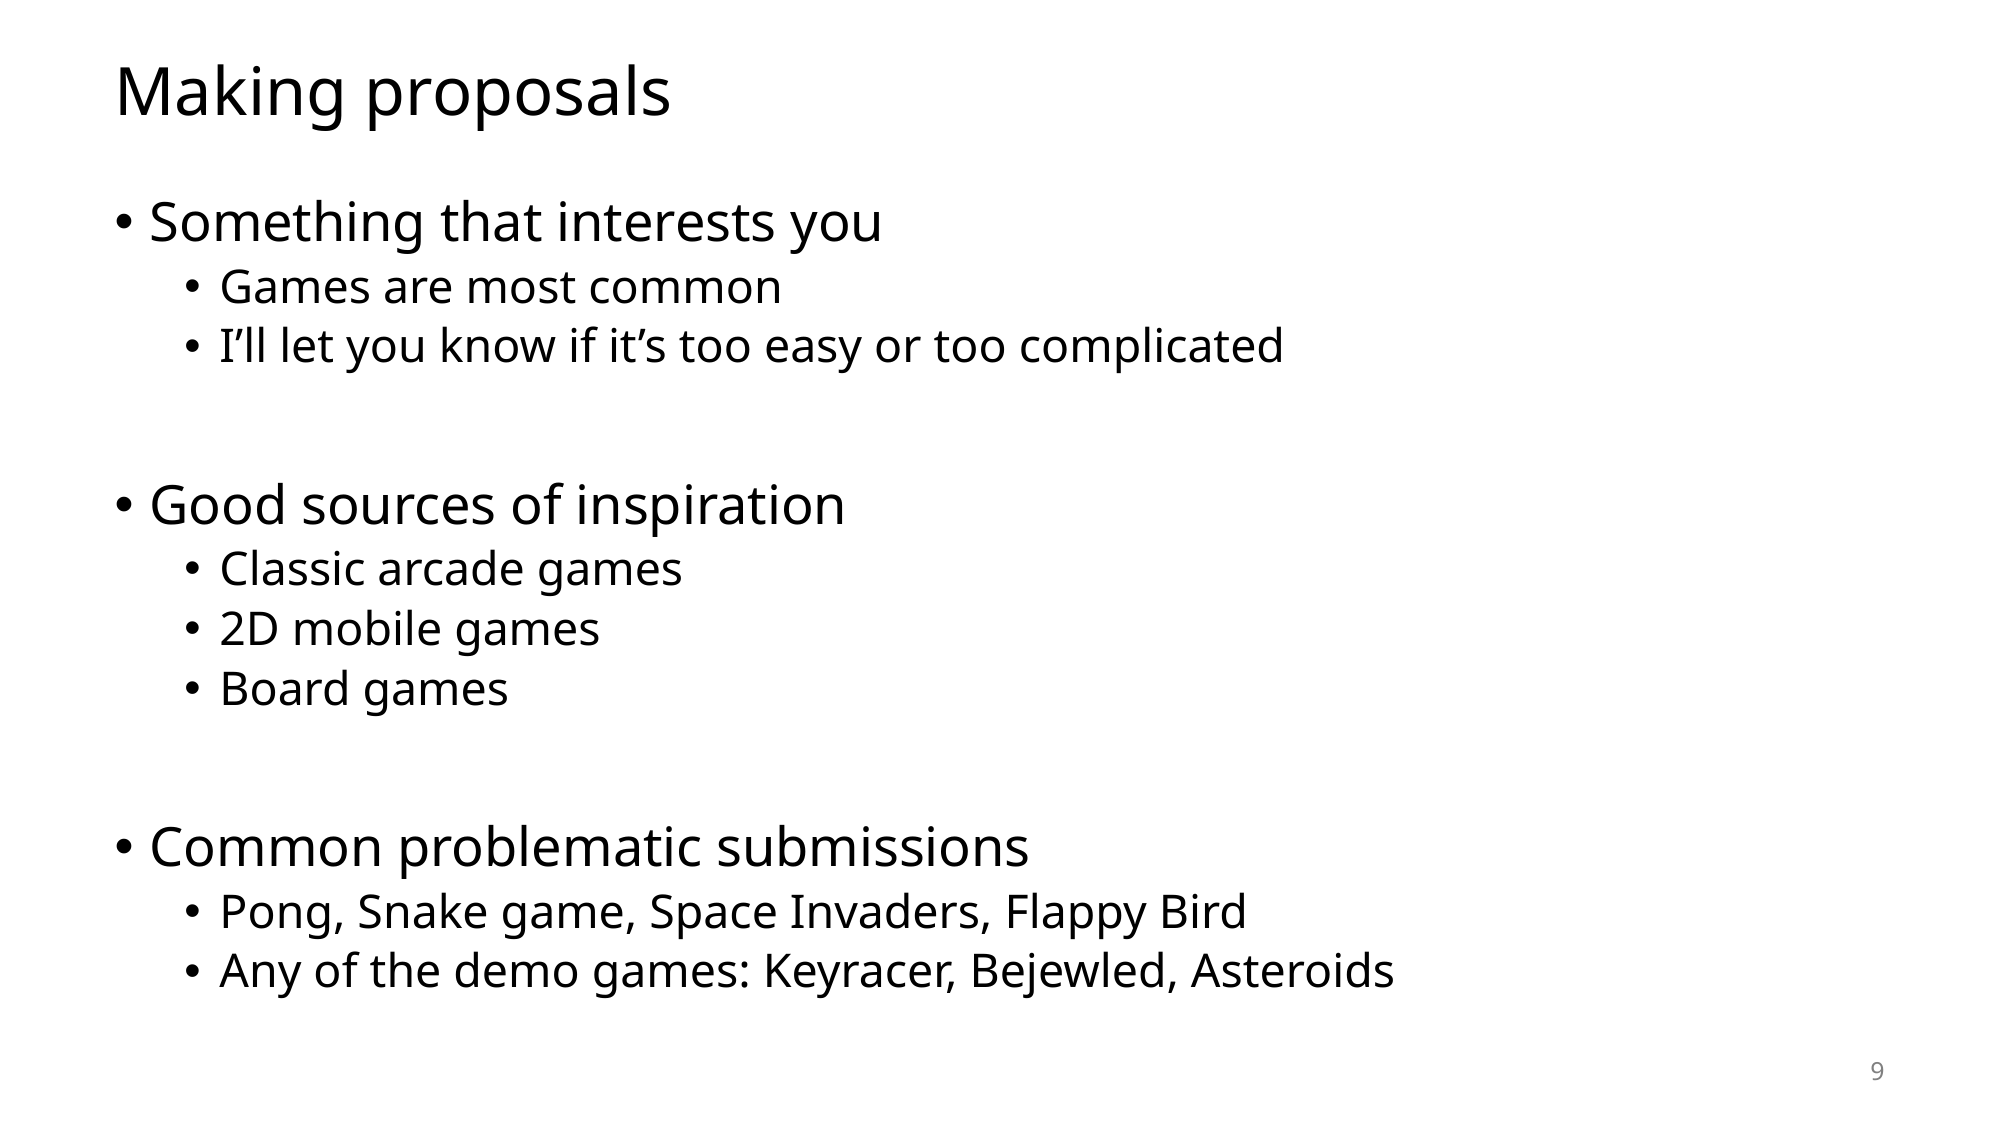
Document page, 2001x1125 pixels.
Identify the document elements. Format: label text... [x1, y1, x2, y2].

title Making proposals [99, 37, 1900, 150]
slide_number 9 [1749, 1042, 1900, 1103]
list Something that interests you Games are most common I’ll let you know if it’s too easy or too complicated Good sources of inspiration Classic arcade games 2D mobile games Board games Common problematic submissions Pong, Snake game, Space Invaders, Flappy Bird Any of the demo games: Keyracer, Bejewled, Asteroids [99, 187, 1900, 1013]
